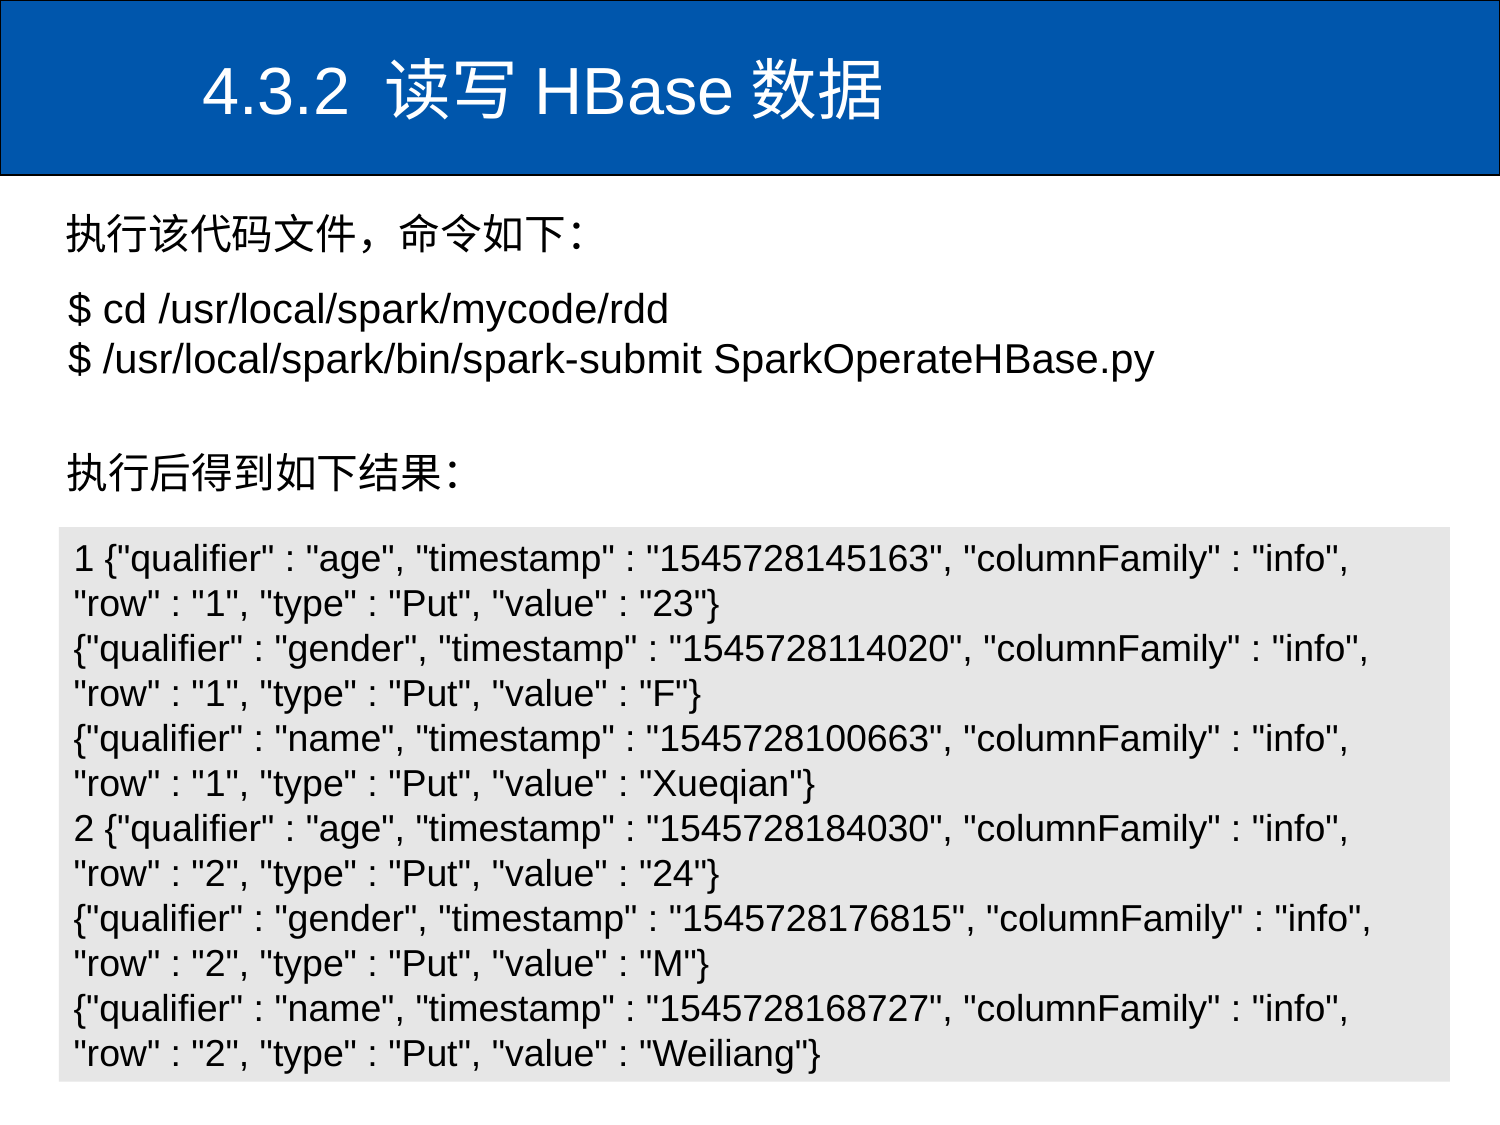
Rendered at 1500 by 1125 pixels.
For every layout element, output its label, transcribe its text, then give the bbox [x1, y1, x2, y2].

text_box 执行该代码文件，命令如下： [50, 200, 623, 265]
text_box $ cd /usr/local/spark/mycode/rdd $ /usr/local/spark/bin/spark-submit SparkOperateHBase.py [53, 274, 1171, 390]
text_box 1 {"qualifier" : "age", "timestamp" : "1545728145163", "columnFamily" : "info", "row" : "1", "type" : "Put", "value" : "23"} {"qualifier" : "gender", "timestamp" : "1545728114020", "columnFamily" : "info", "row" : "1", "type" : "Put", "value" : "F"} {"qualifier" : "name", "timestamp" : "1545728100663", "columnFamily" : "info", "row" : "1", "type" : "Put", "value" : "Xueqian"} 2 {"qualifier" : "age", "timestamp" : "1545728184030", "columnFamily" : "info", "row" : "2", "type" : "Put", "value" : "24"} {"qualifier" : "gender", "timestamp" : "1545728176815", "columnFamily" : "info", "row" : "2", "type" : "Put", "value" : "M"} {"qualifier" : "name", "timestamp" : "1545728168727", "columnFamily" : "info", "row" : "2", "type" : "Put", "value" : "Weiliang"} [58, 527, 1450, 1082]
title 4.3.2 读写HBase数据 [187, 12, 1500, 163]
text_box 执行后得到如下结果： [51, 439, 500, 505]
